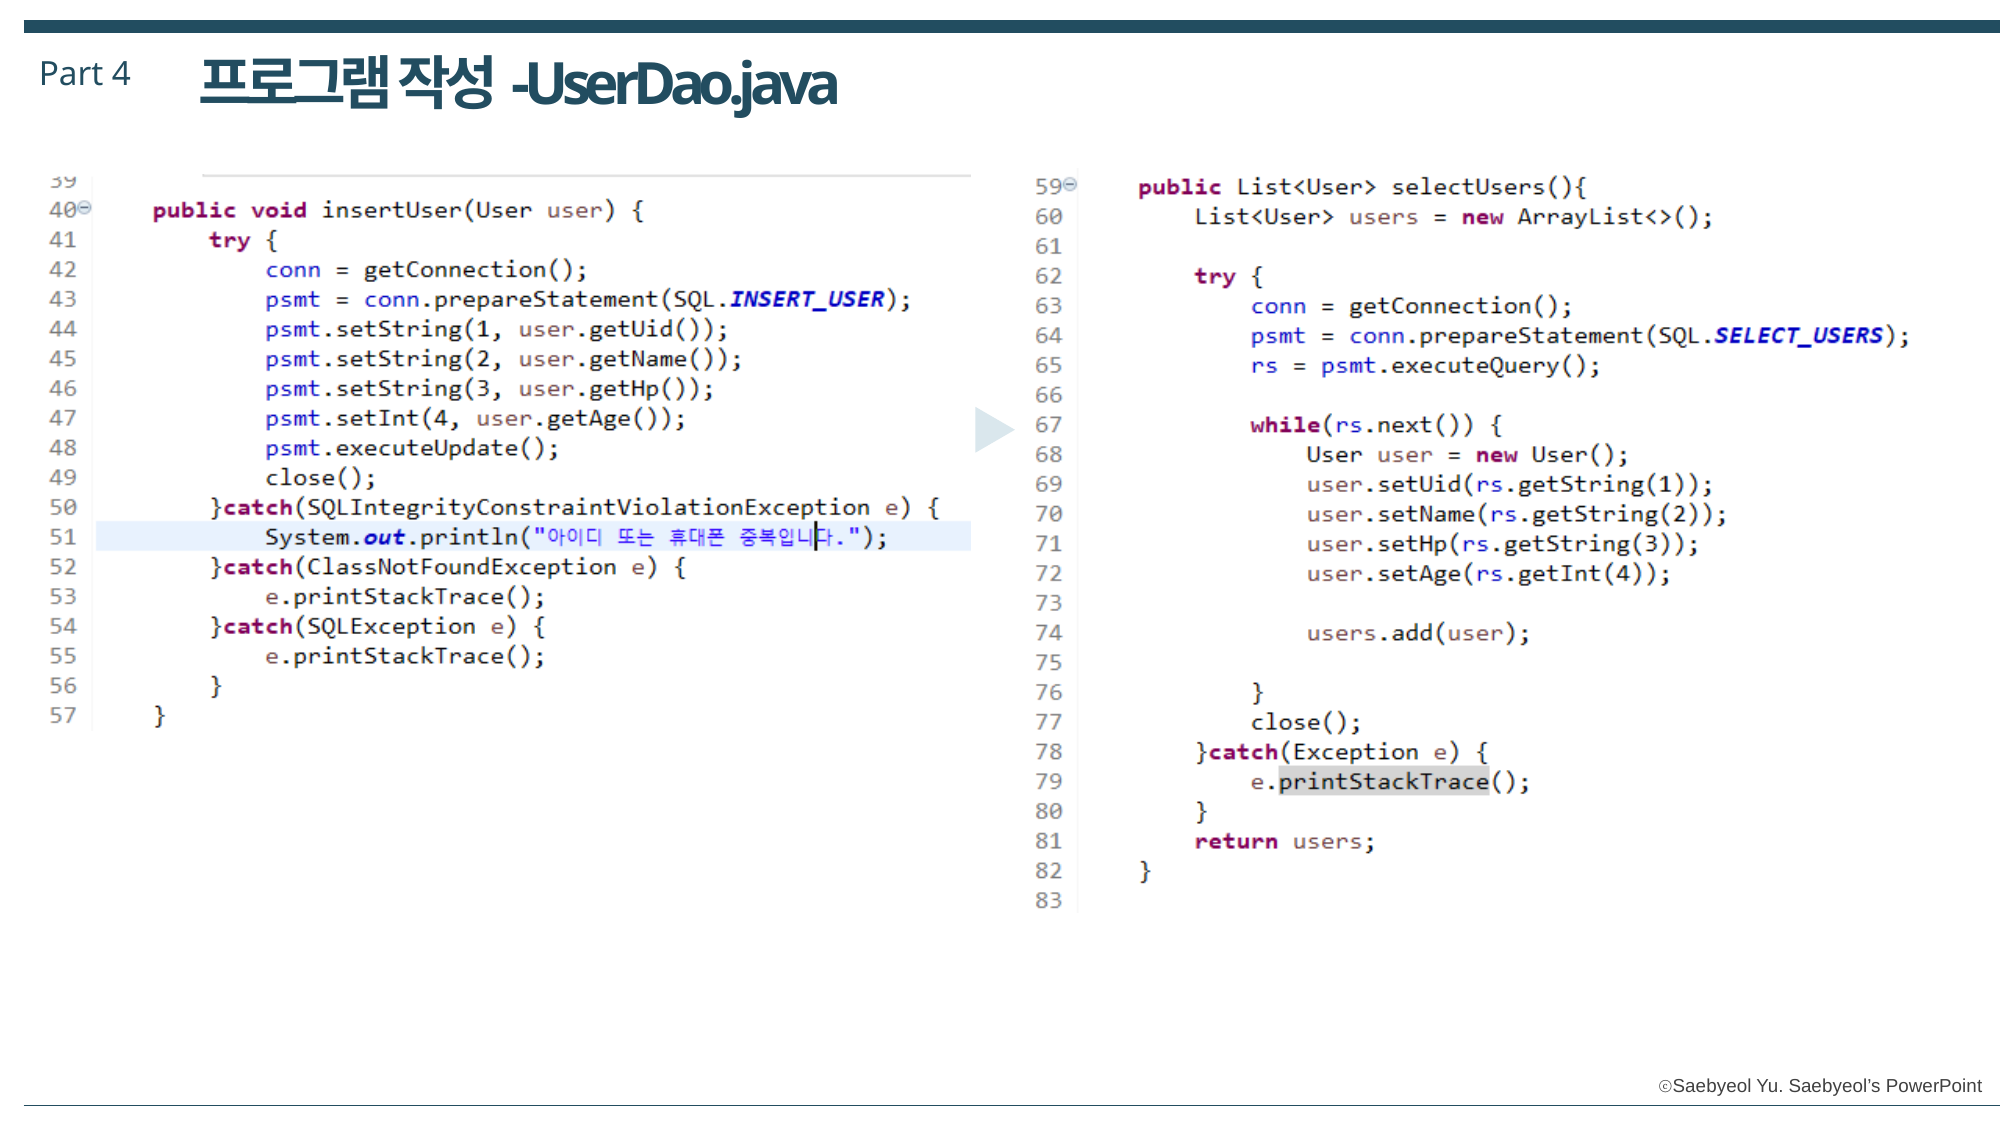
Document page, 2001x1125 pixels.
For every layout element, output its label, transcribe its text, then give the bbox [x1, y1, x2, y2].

picture [40, 174, 971, 731]
picture [1035, 168, 1951, 913]
text_box 프로그램 작성-UserDao.java [183, 38, 857, 124]
text_box [974, 405, 1017, 455]
text_box Part 4 [24, 44, 147, 100]
